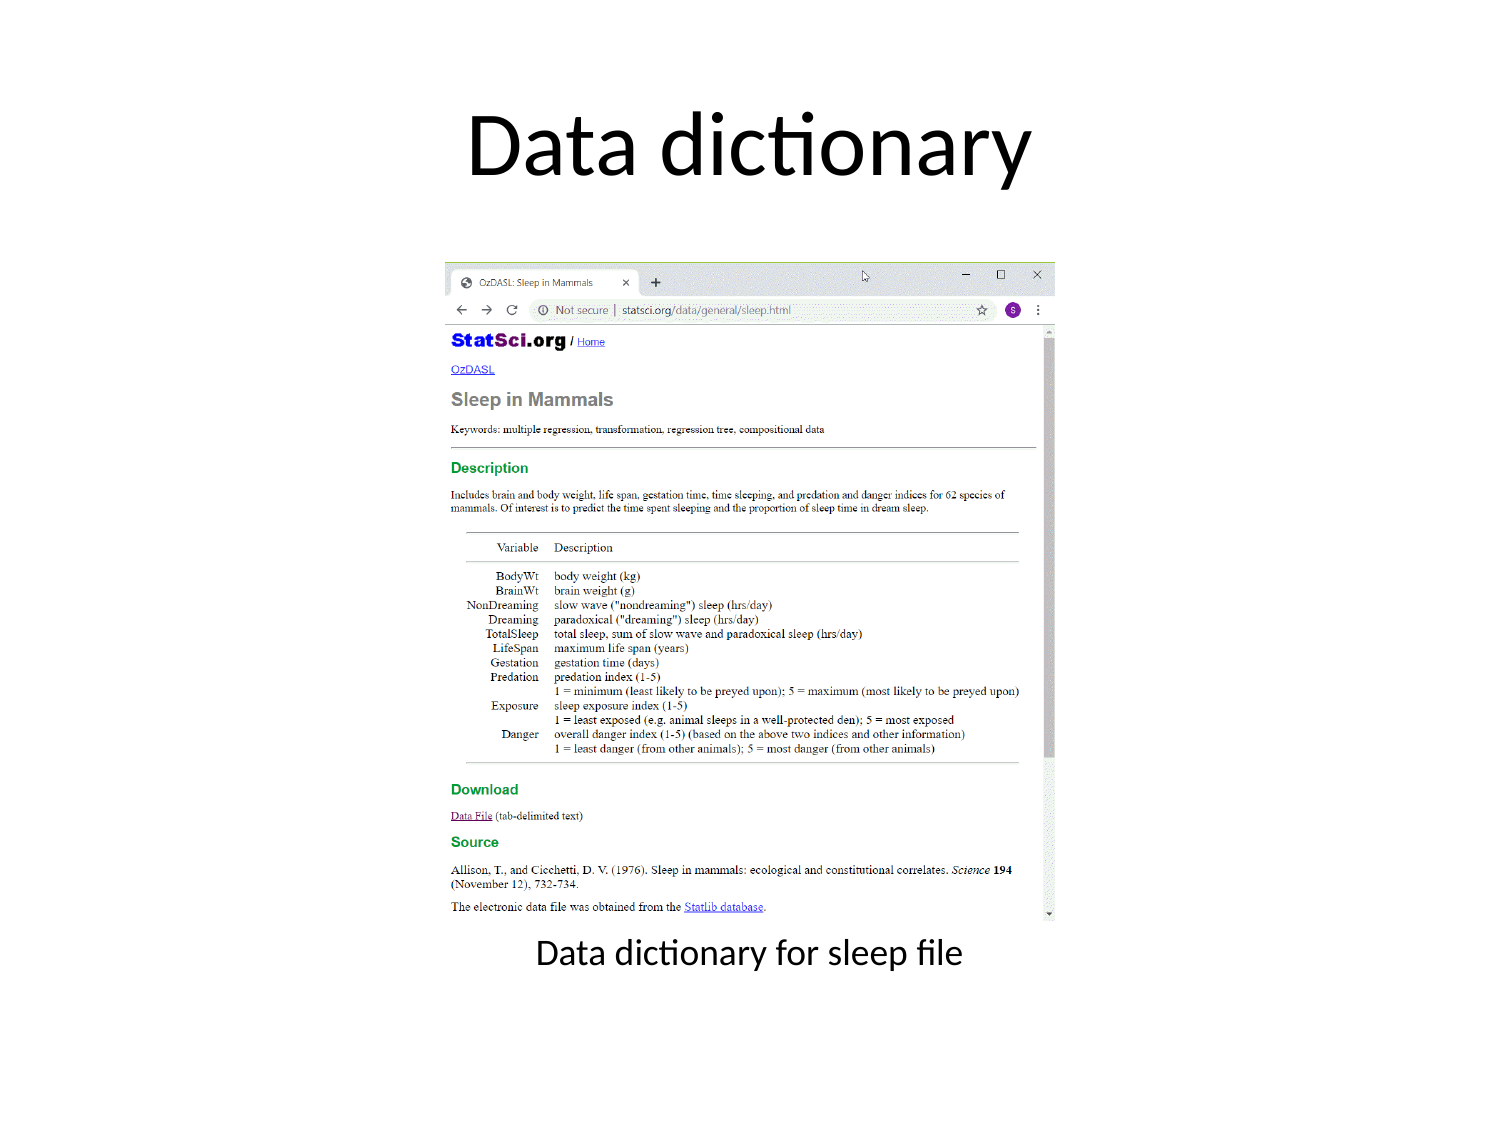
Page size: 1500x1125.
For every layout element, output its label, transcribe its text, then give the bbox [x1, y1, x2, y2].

title Data dictionary [75, 45, 1425, 233]
text_box Data dictionary for sleep file [74, 920, 1425, 1005]
picture [445, 262, 1055, 921]
